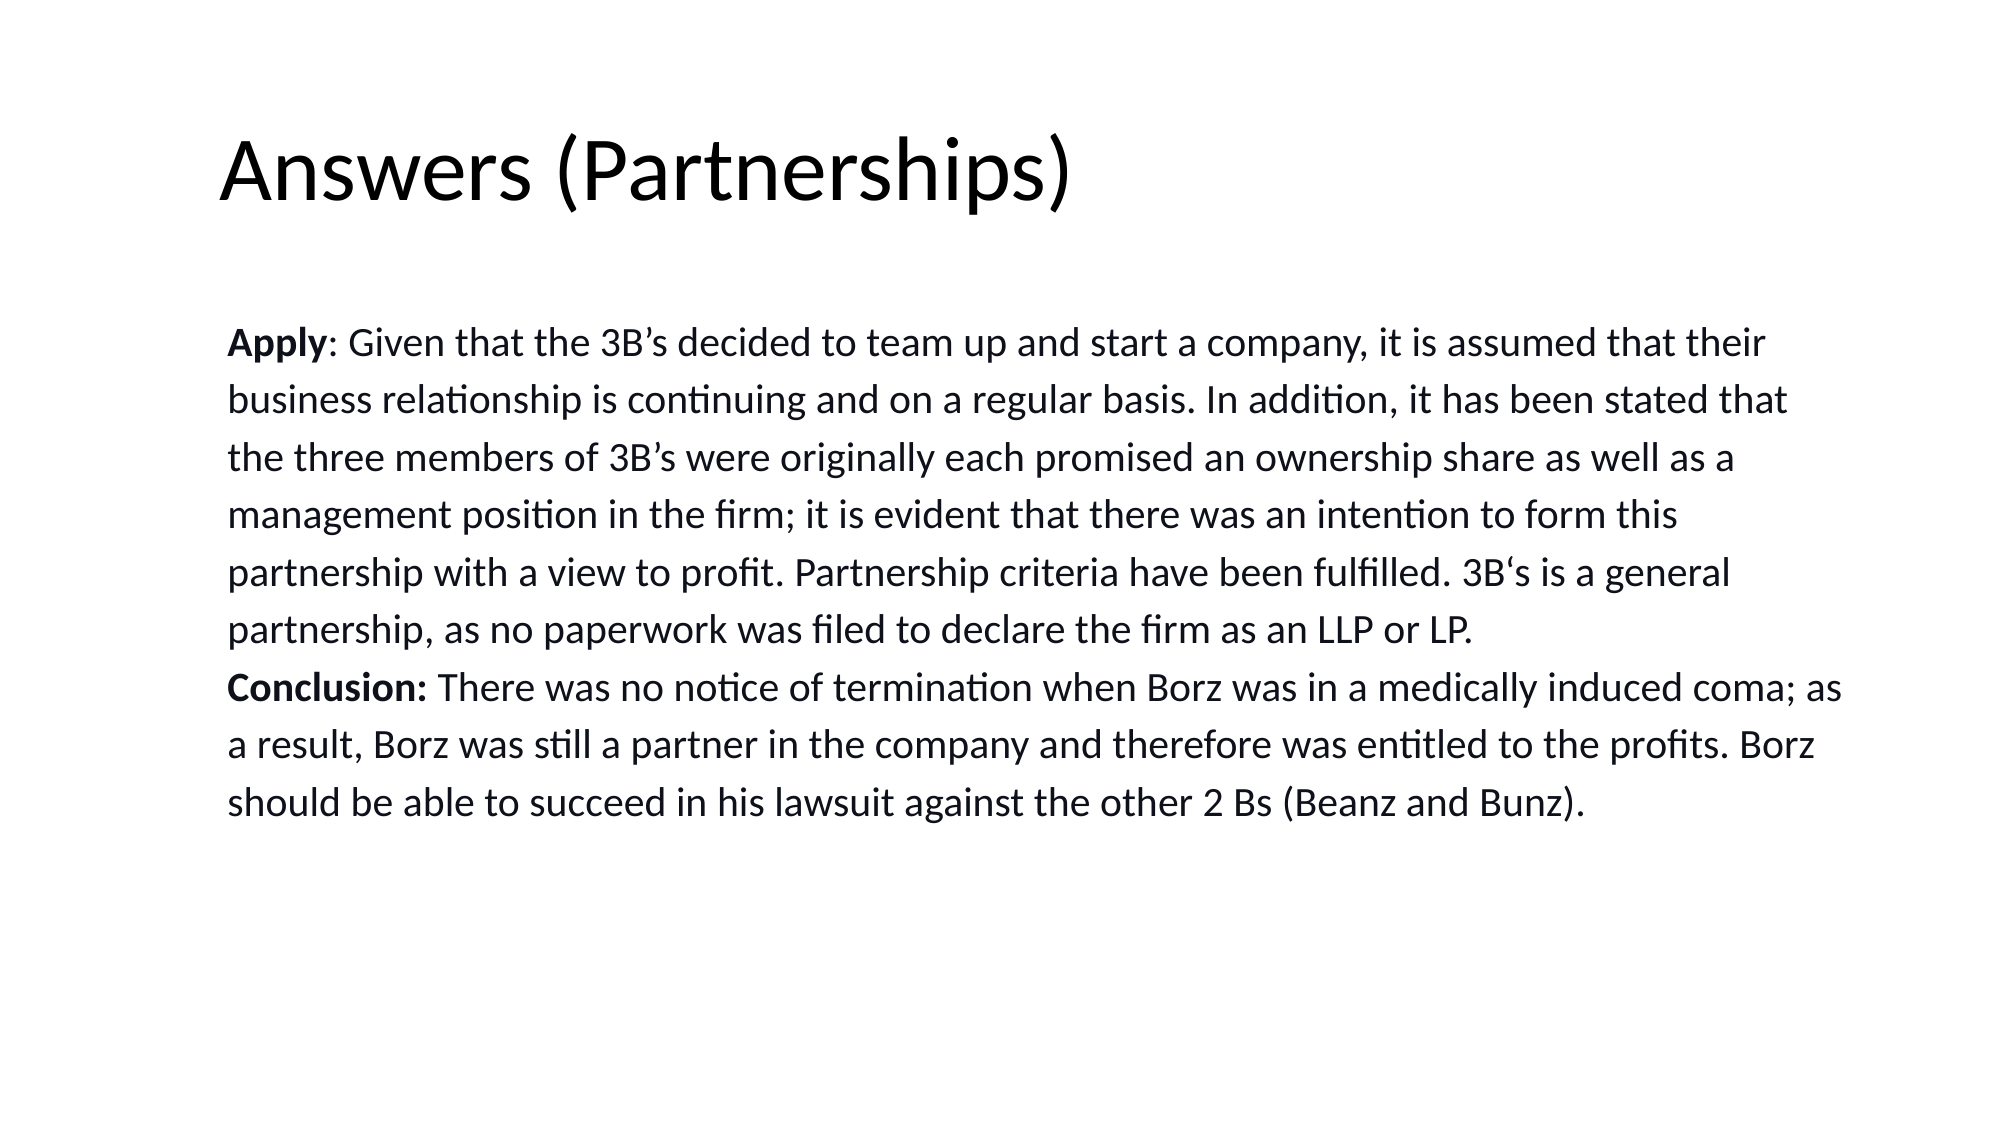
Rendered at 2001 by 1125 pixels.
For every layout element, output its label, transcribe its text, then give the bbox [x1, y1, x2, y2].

text_box Answers (Partnerships) [204, 105, 1795, 235]
list Apply: Given that the 3B’s decided to team up and start a company, it is assumed that their business relationship is continuing and on a regular basis. In addition, it has been stated that the three members of 3B’s were originally each promised an ownership share as well as a management position in the firm; it is evident that there was an intention to form this partnership with a view to profit. Partnership criteria have been fulfilled. 3B‘s is a general partnership, as no paperwork was filed to declare the firm as an LLP or LP. Conclusion: There was no notice of termination when Borz was in a medically induced coma; as a result, Borz was still a partner in the company and therefore was entitled to the profits. Borz should be able to succeed in his lawsuit against the other 2 Bs (Beanz and Bunz). [137, 299, 1863, 1014]
